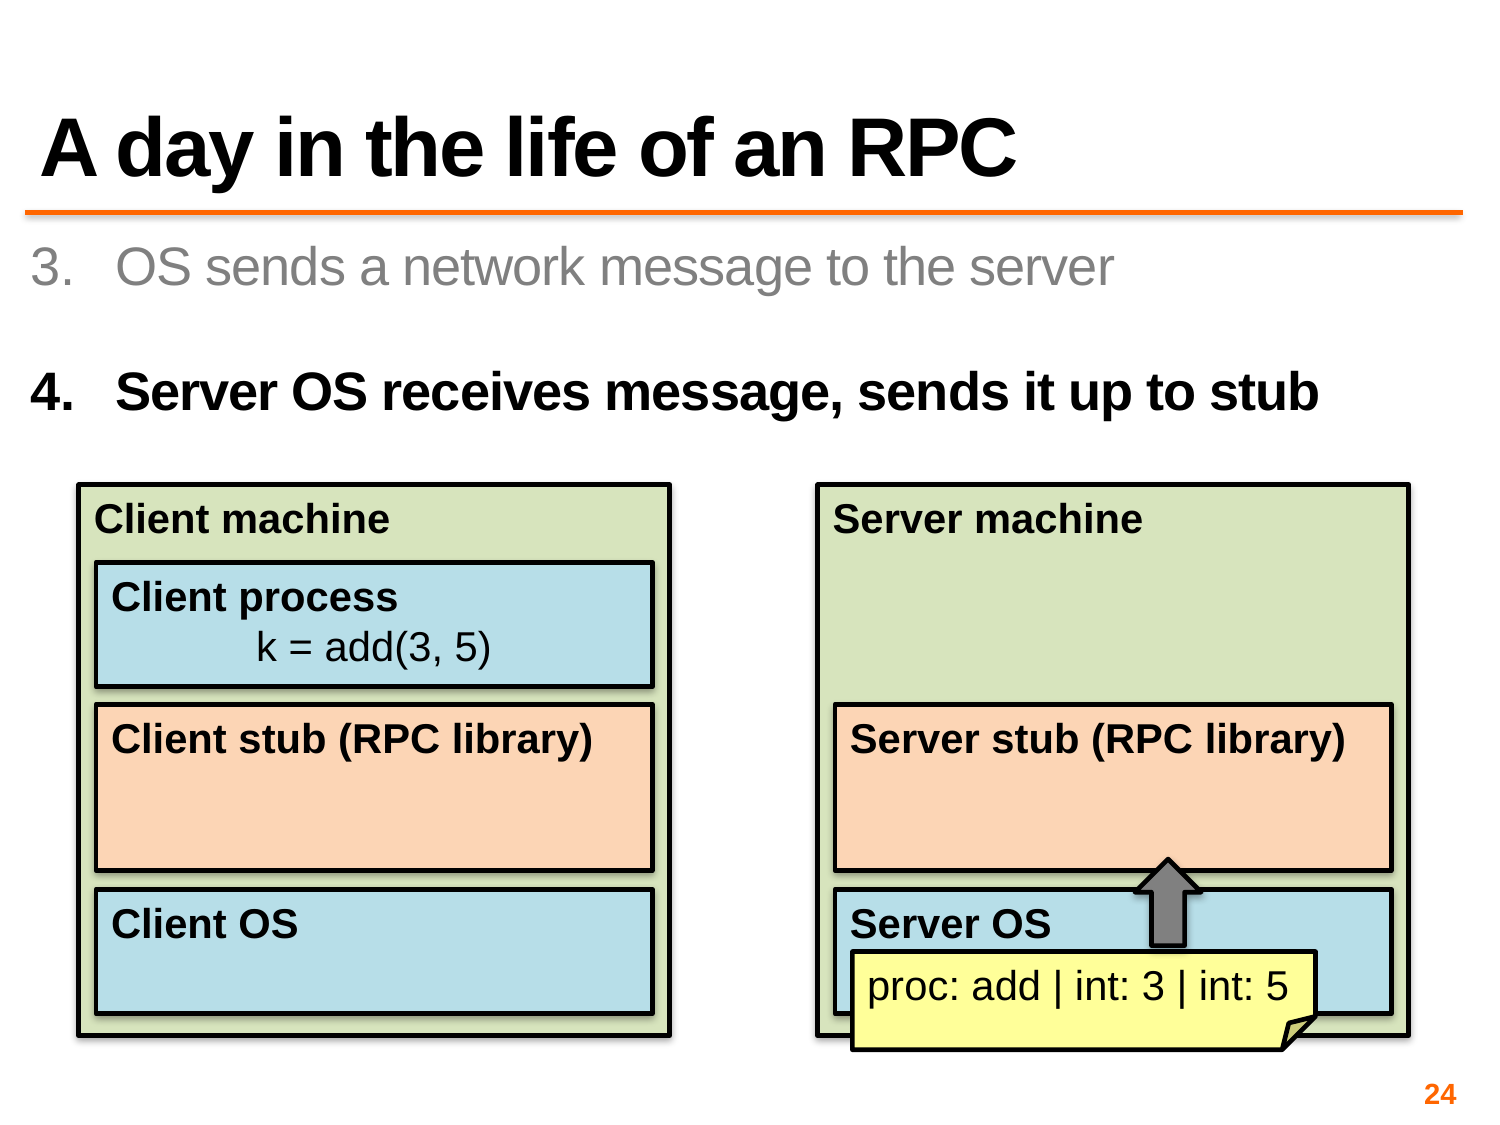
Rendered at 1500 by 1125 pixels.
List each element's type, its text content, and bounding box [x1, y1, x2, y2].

list OS sends a network message to the server Server OS receives message, sends it up to stub [24, 237, 1463, 448]
text_box Client machine [78, 484, 670, 1036]
slide_number 24 [1112, 1074, 1463, 1110]
text_box Server machine [817, 484, 1409, 1036]
text_box Server stub (RPC library) [834, 704, 1392, 871]
text_box Client stub (RPC library) [95, 704, 653, 871]
text_box proc: add | int: 3 | int: 5 [852, 951, 1316, 1050]
text_box Client process k = add(3, 5) [95, 561, 653, 688]
text_box Server OS [1189, 888, 1392, 1015]
text_box Server OS [834, 888, 1147, 1015]
title A day in the life of an RPC [24, 24, 1463, 201]
text_box Client OS [95, 888, 653, 1015]
text_box [1134, 858, 1202, 947]
